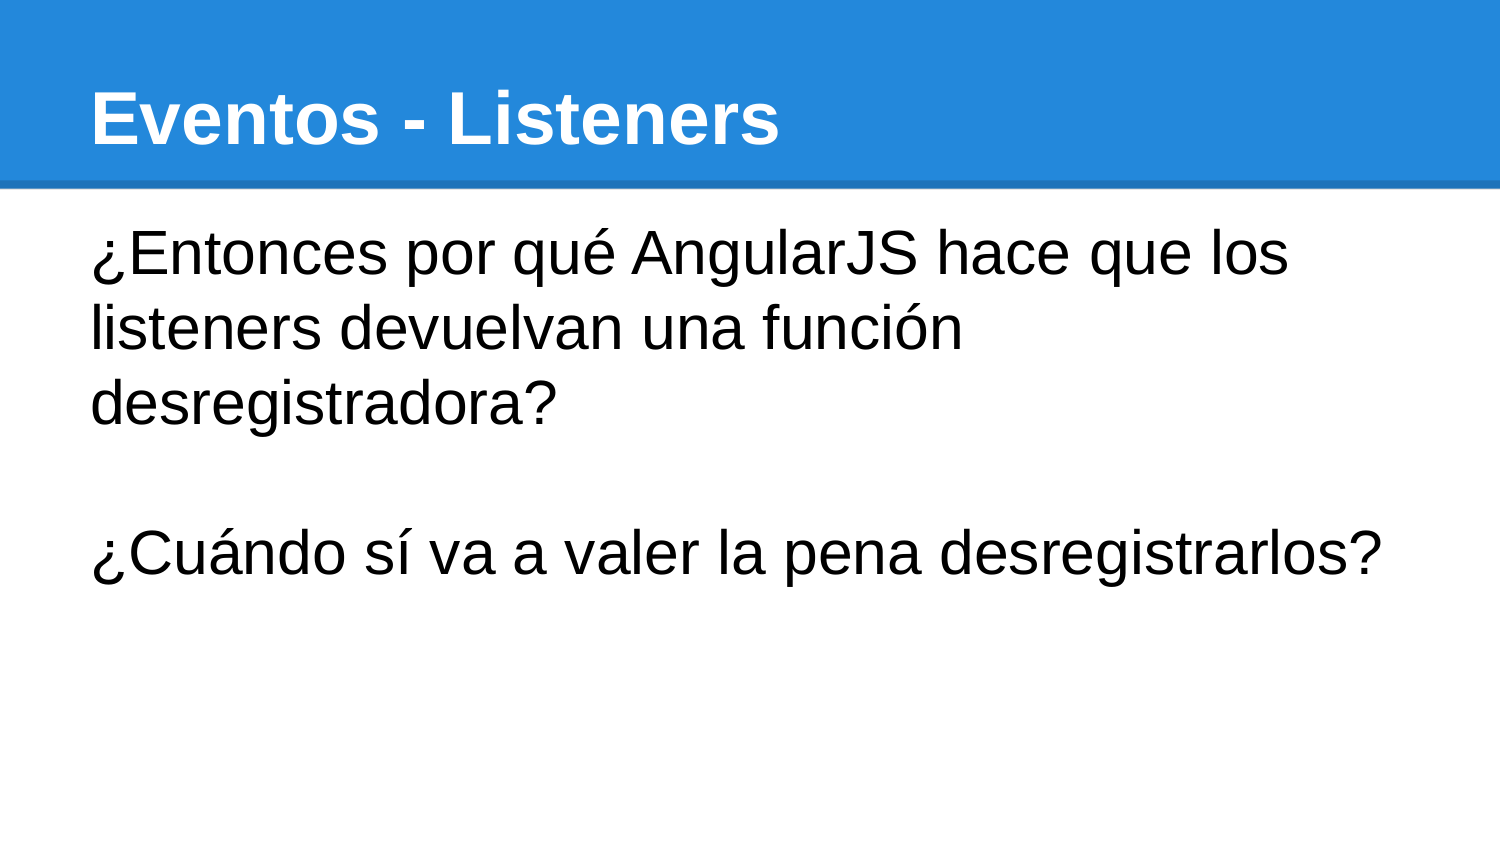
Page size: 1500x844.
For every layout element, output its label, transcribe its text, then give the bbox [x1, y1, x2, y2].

list ¿Entonces por qué AngularJS hace que los listeners devuelvan una función desregistradora? ¿Cuándo sí va a valer la pena desregistrarlos? [75, 196, 1425, 808]
title Eventos - Listeners [75, 33, 1425, 175]
